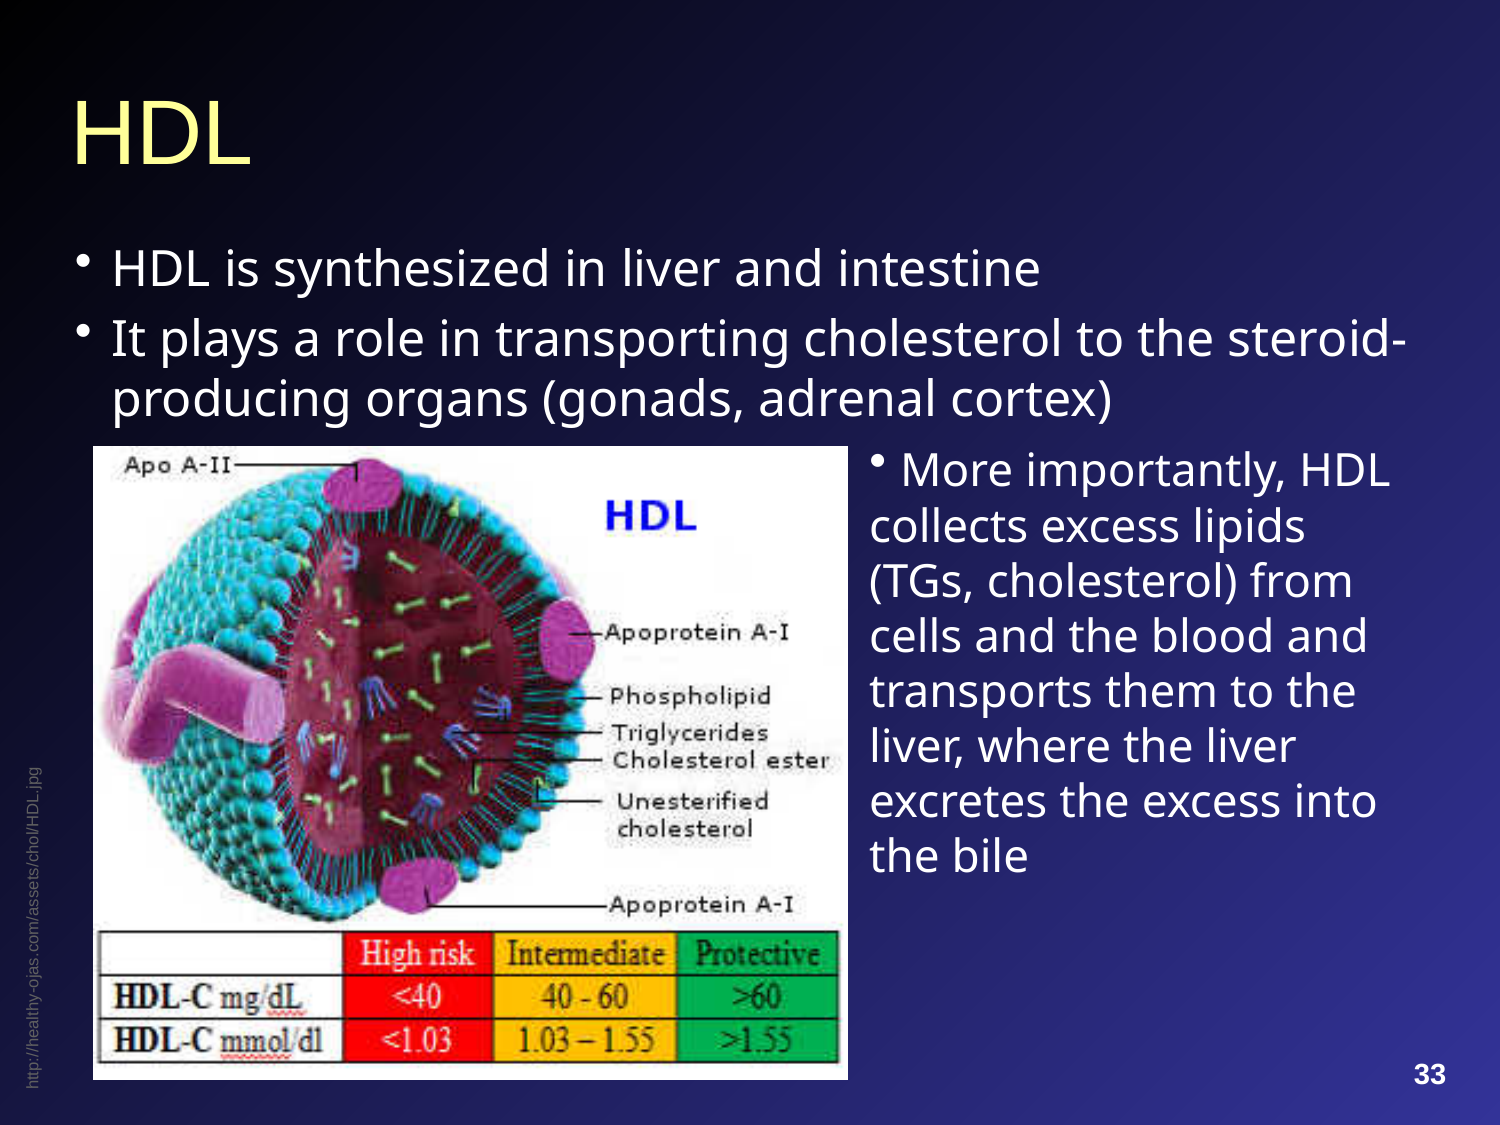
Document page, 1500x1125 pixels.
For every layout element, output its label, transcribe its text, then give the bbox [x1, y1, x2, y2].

title HDL [55, 65, 1435, 192]
slide_number 33 [1111, 1042, 1462, 1103]
picture [92, 446, 848, 1080]
list HDL is synthesized in liver and intestine It plays a role in transporting cholesterol to the steroid-producing organs (gonads, adrenal cortex) More importantly, HDL collects excess lipids (TGs, cholesterol) from cells and the blood and transports them to the liver, where the liver excretes the excess into the bile [59, 228, 1437, 1006]
text_box http://healthy-ojas.com/assets/chol/HDL.jpg [14, 354, 49, 1105]
